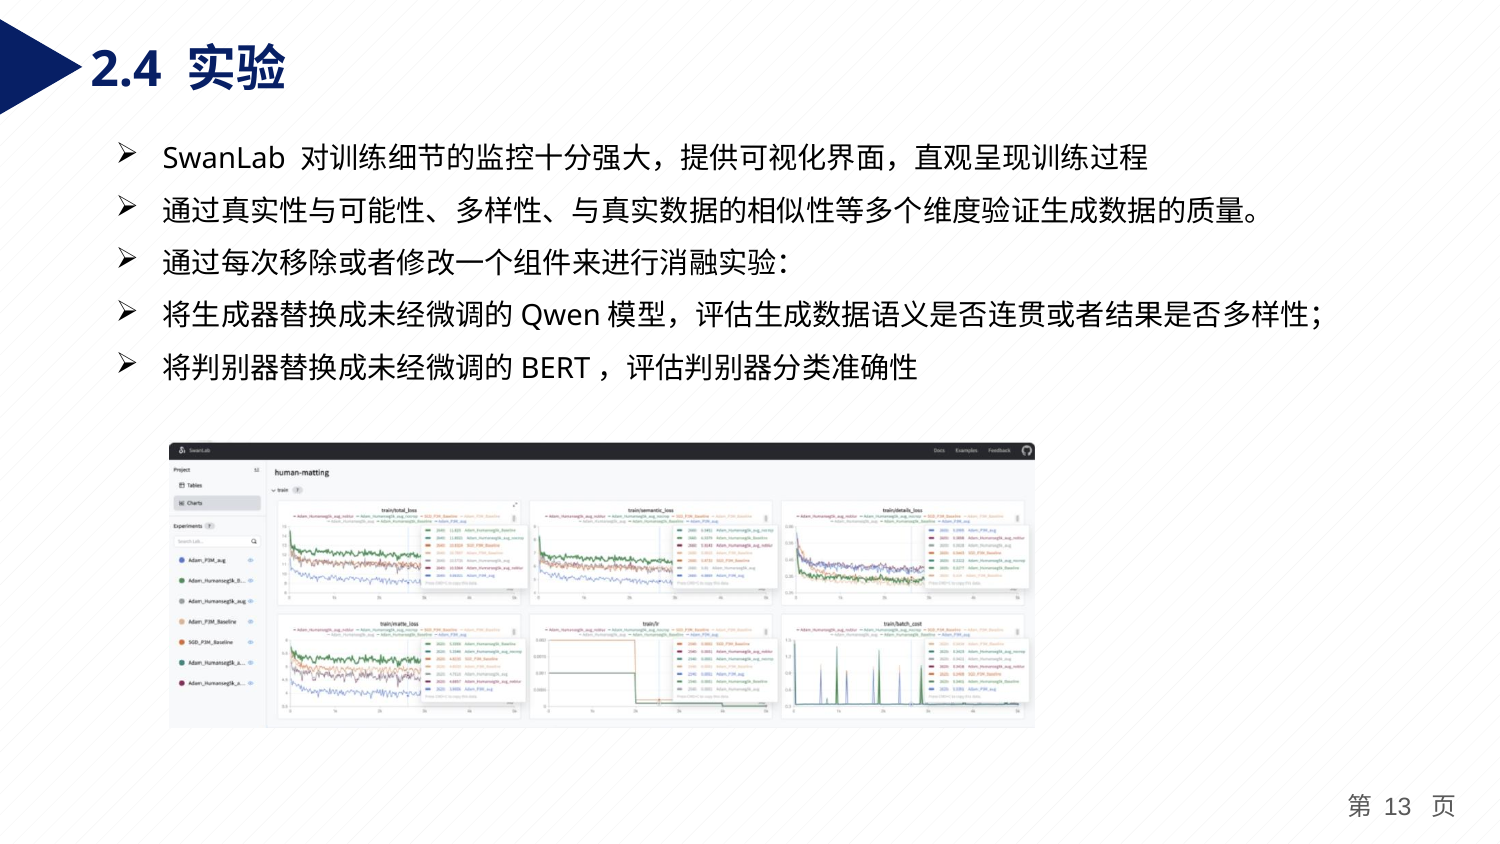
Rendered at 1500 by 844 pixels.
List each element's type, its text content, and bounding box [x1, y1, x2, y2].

text_box 2.4 实验 [75, 29, 302, 105]
text_box [0, 19, 83, 115]
text_box SwanLab 对训练细节的监控十分强大，提供可视化界面，直观呈现训练过程 通过真实性与可能性、多样性、与真实数据的相似性等多个维度验证生成数据的质量。 通过每次移除或者修改一个组件来进行消融实验： 将生成器替换成未经微调的Qwen模型，评估生成数据语义是否连贯或者结果是否多样性； 将判别器替换成未经微调的BERT，评估判别器分类准确性 [100, 114, 1467, 497]
picture [169, 440, 1035, 728]
